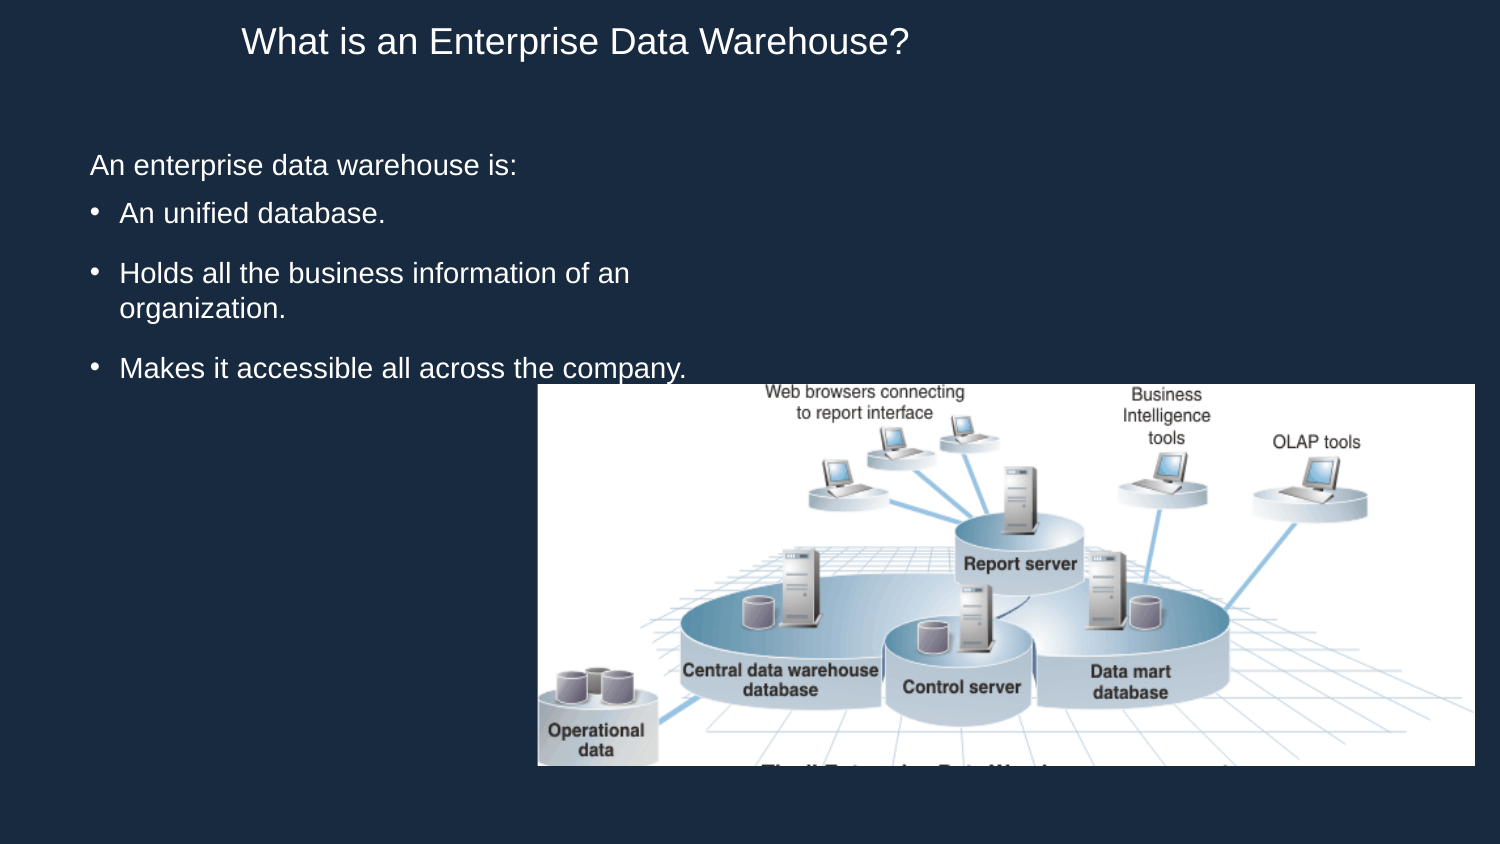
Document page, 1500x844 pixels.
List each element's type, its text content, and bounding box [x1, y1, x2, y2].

picture [537, 384, 1476, 766]
text_box What is an Enterprise Data Warehouse? [226, 9, 925, 70]
text_box An enterprise data warehouse is: An unified database. Holds all the business information of an organization. Makes it accessible all across the company. [75, 121, 751, 392]
